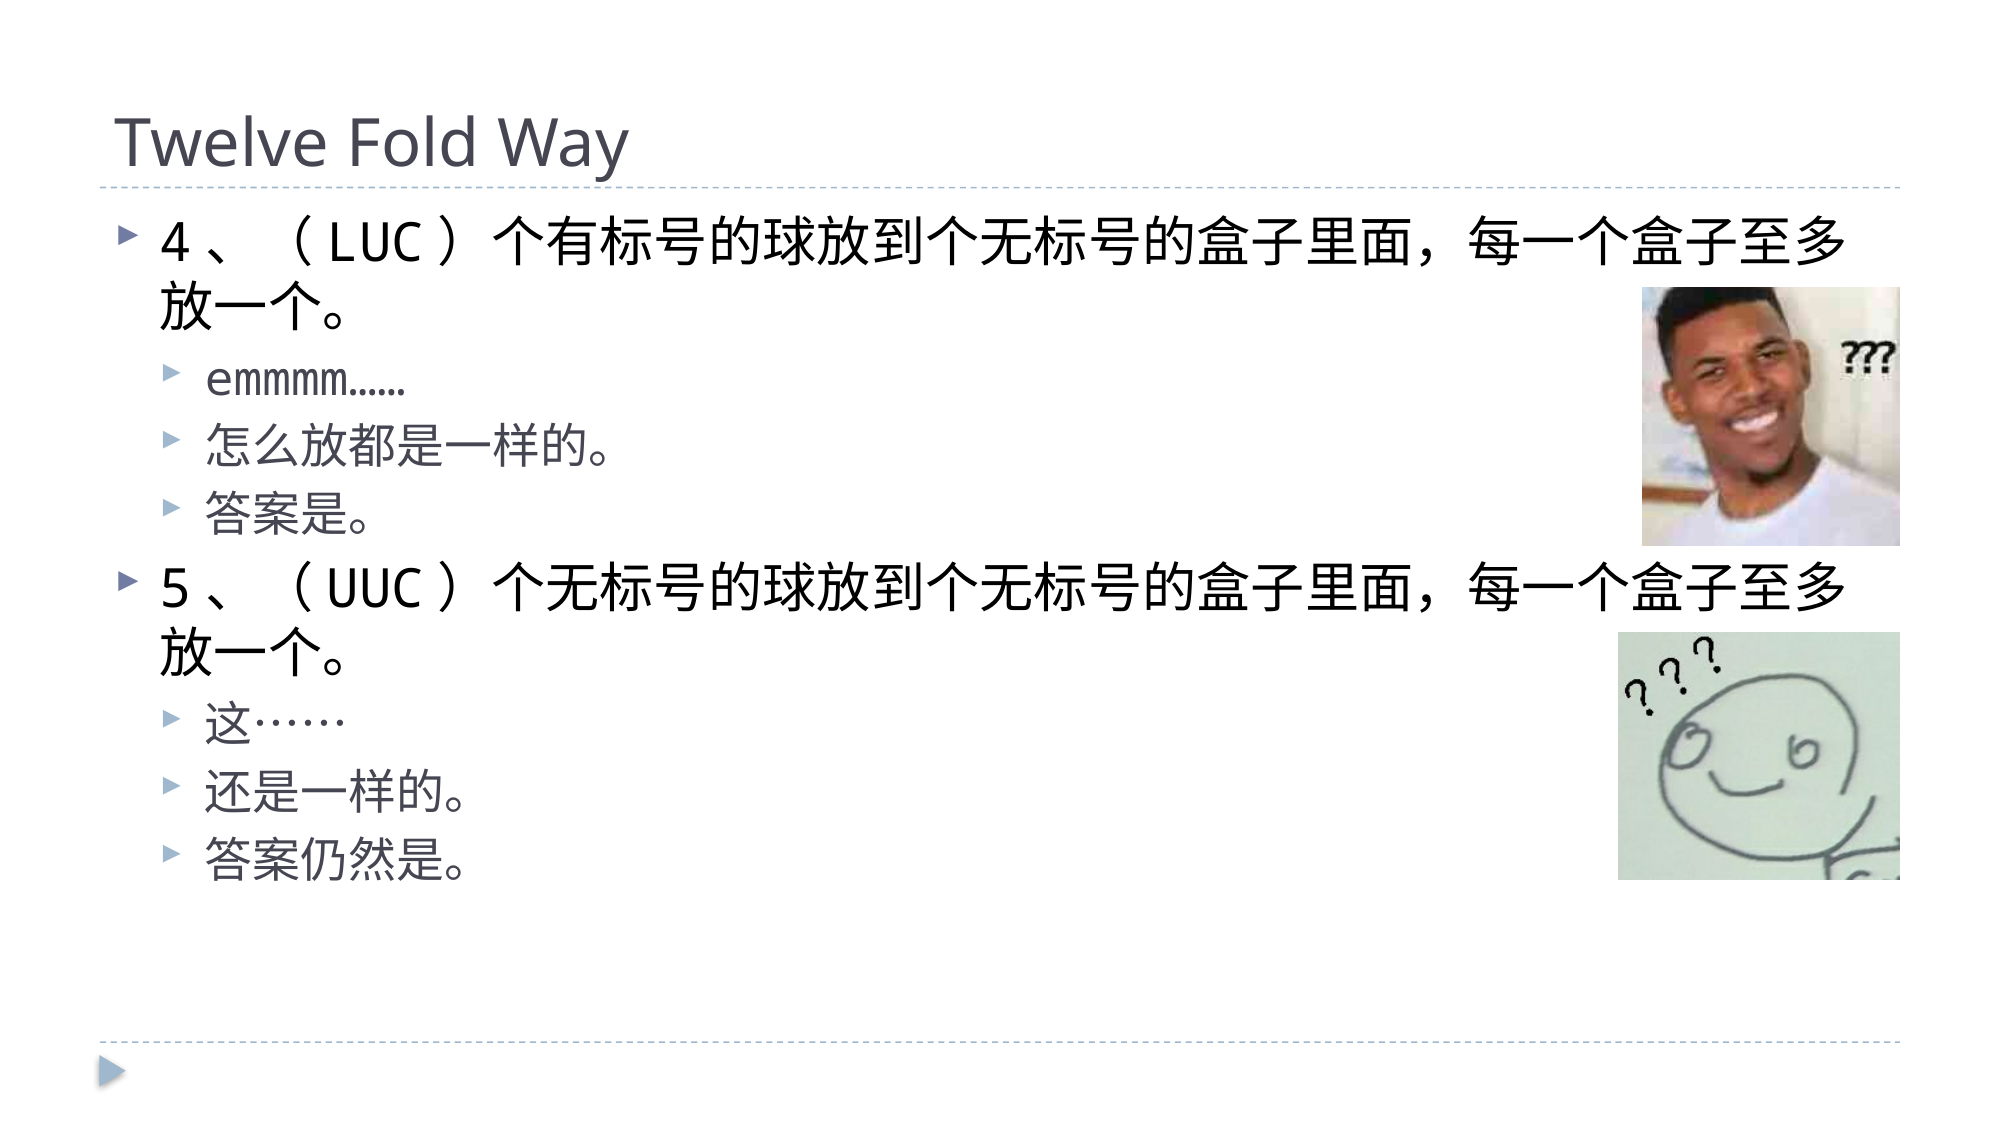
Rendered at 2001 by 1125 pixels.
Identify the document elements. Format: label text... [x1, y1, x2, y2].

picture [1618, 632, 1901, 880]
title Twelve Fold Way [99, 24, 1900, 188]
picture [1641, 286, 1901, 546]
